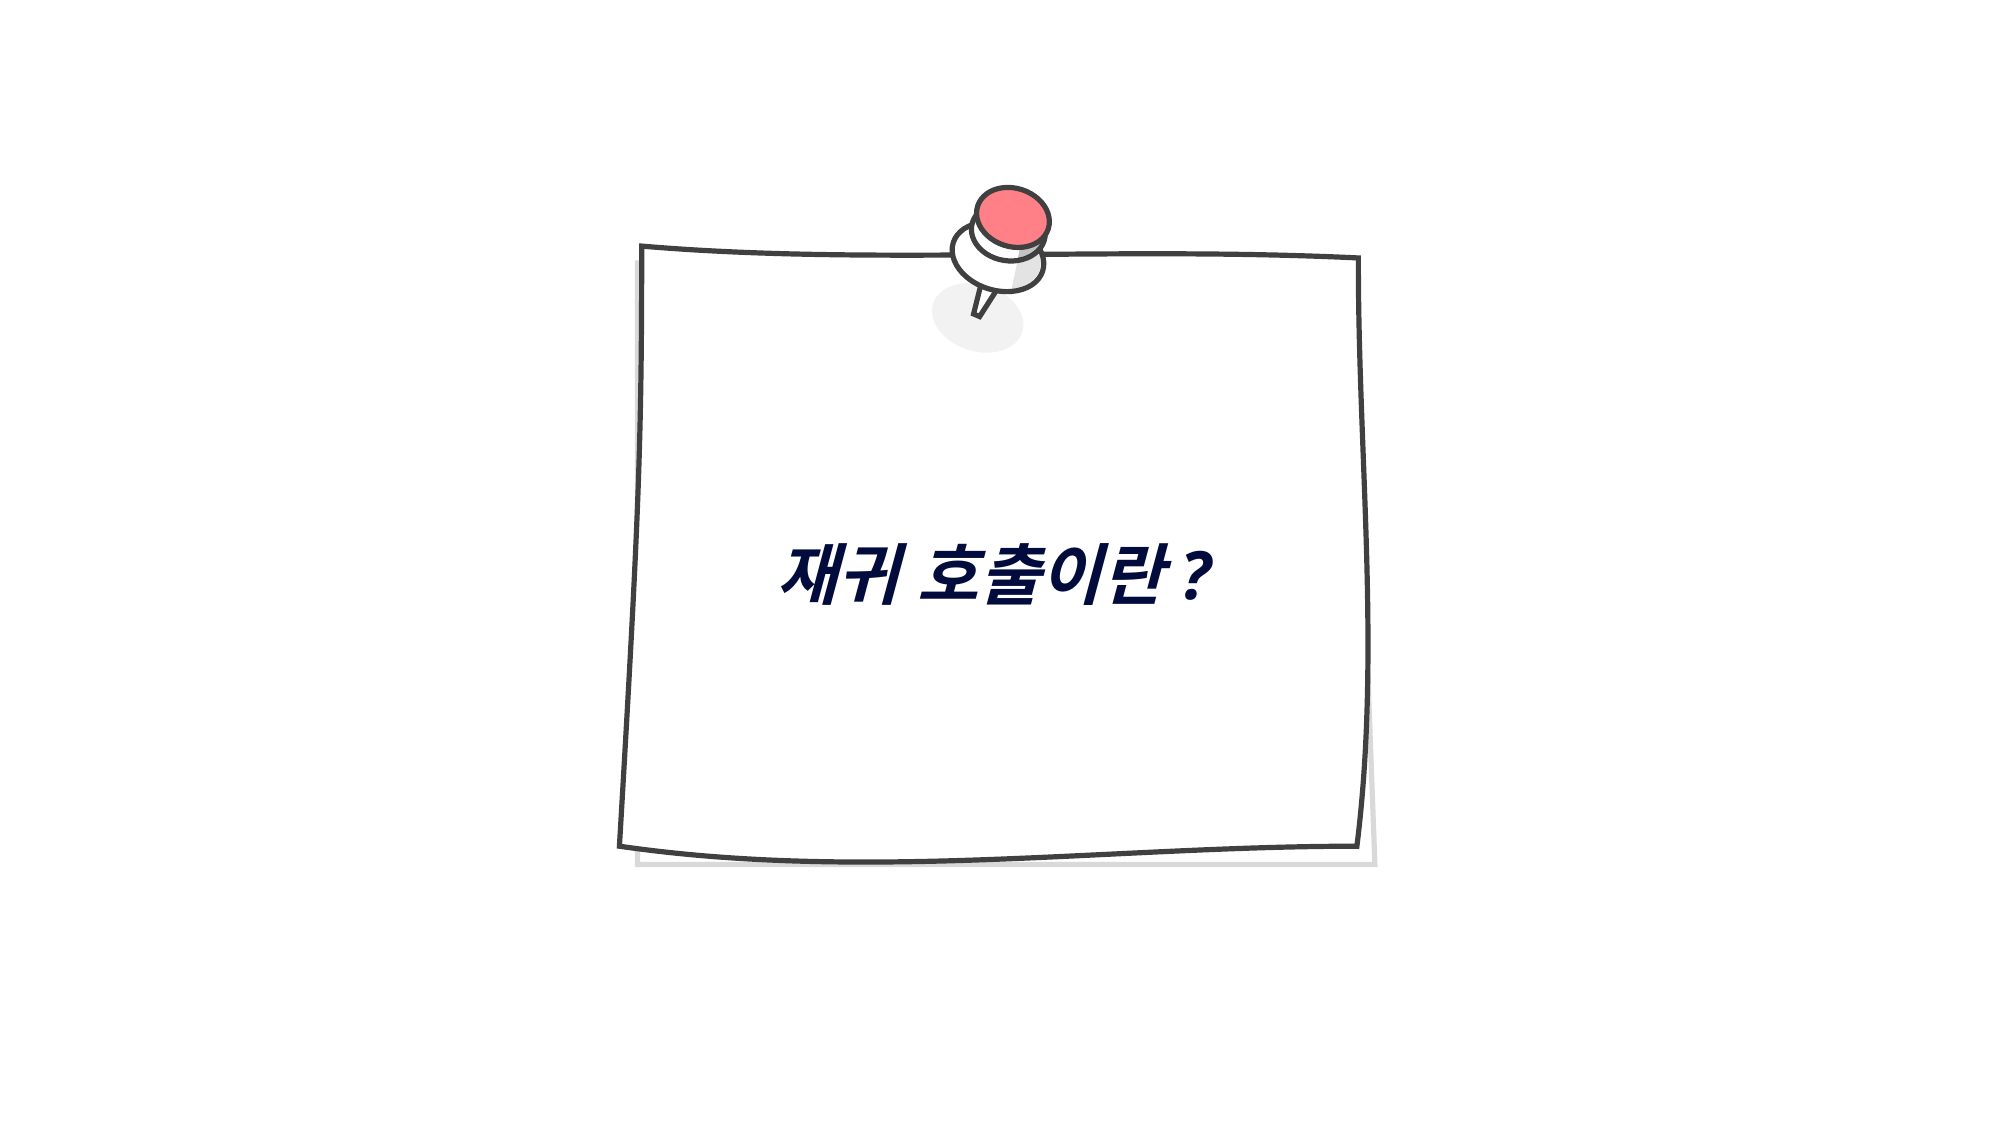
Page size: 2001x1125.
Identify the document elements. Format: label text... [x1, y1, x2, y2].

text_box \ [636, 677, 1376, 866]
text_box \ [636, 261, 640, 485]
text_box [637, 244, 1366, 485]
text_box [618, 621, 1370, 864]
text_box 재귀 호출이란? [511, 485, 1477, 621]
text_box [930, 188, 1051, 352]
